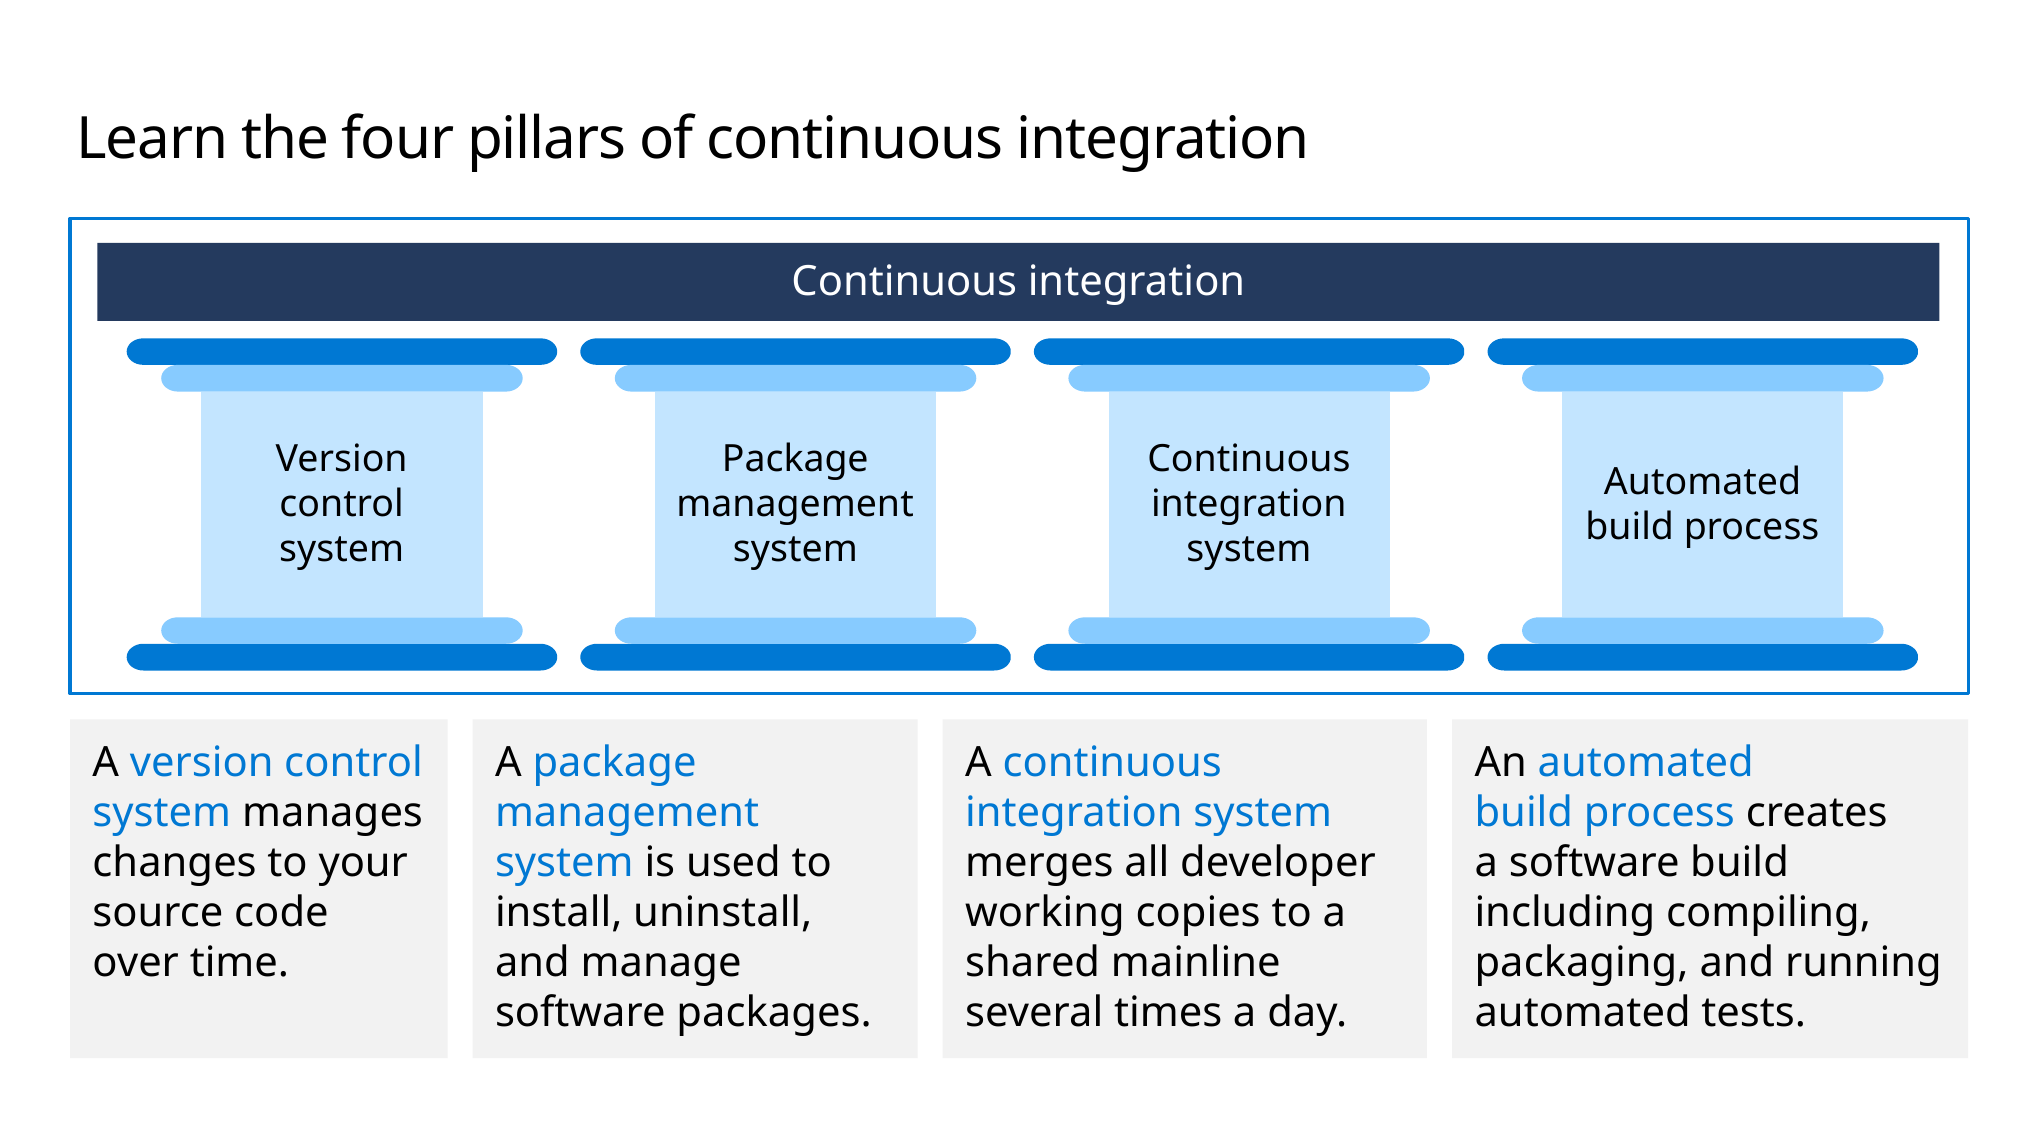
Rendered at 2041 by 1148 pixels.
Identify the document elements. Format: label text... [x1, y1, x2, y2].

text_box A continuous integration system merges all developer working copies to a shared mainline several times a day. [942, 719, 1427, 1059]
text_box An automated build process creates a software build including compiling, packaging, and running automated tests. [1452, 719, 1969, 1059]
text_box A version control system manages changes to your source code over time. [70, 719, 448, 1059]
text_box A package management system is used to install, uninstall, and manage software packages. [472, 719, 918, 1059]
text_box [97, 242, 1940, 671]
text_box [69, 218, 1969, 694]
title Learn the four pillars of continuous integration [76, 103, 1969, 172]
